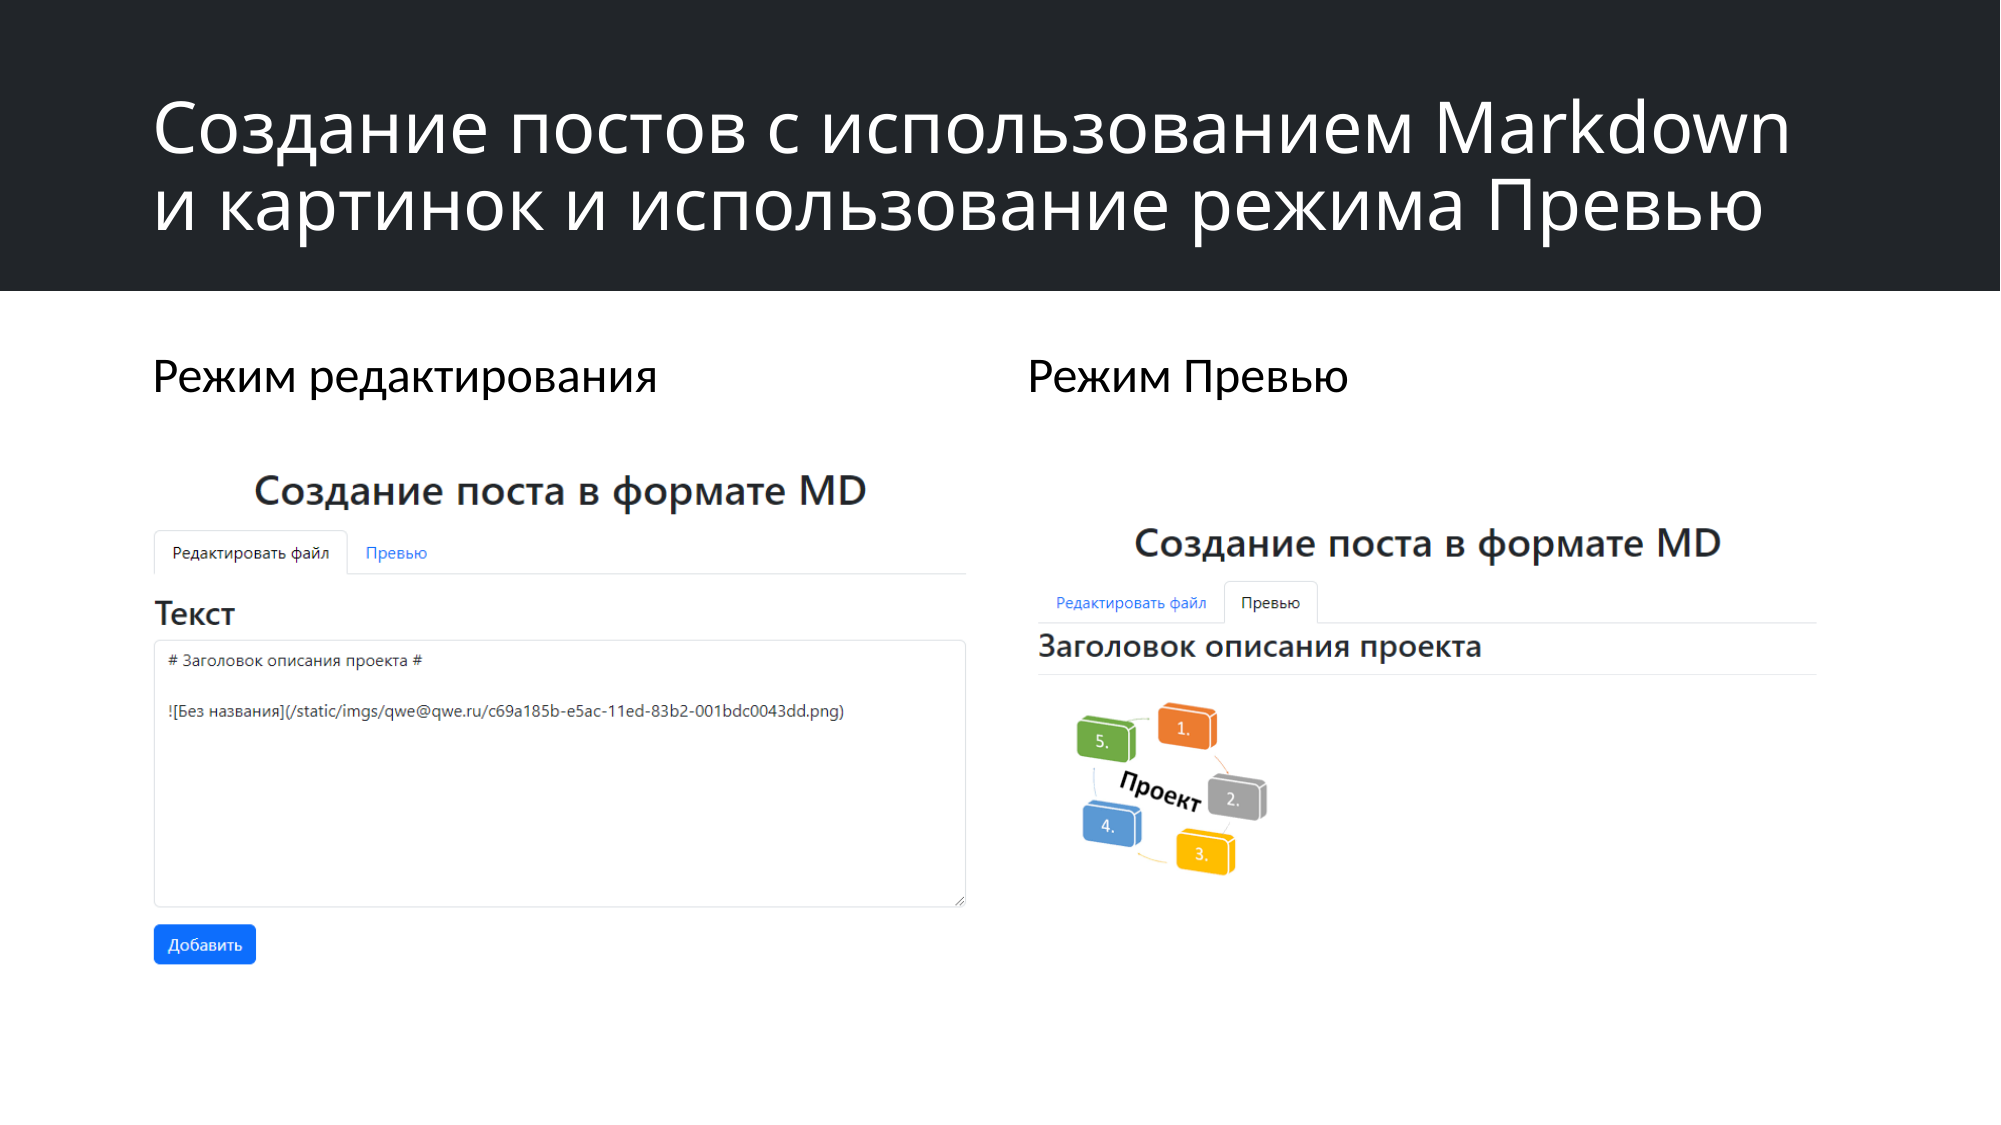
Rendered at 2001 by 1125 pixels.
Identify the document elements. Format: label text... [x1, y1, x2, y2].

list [1012, 505, 1863, 921]
list Режим Превью [1012, 291, 1863, 411]
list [137, 450, 984, 976]
picture [0, 0, 2000, 291]
list Режим редактирования [137, 291, 984, 411]
